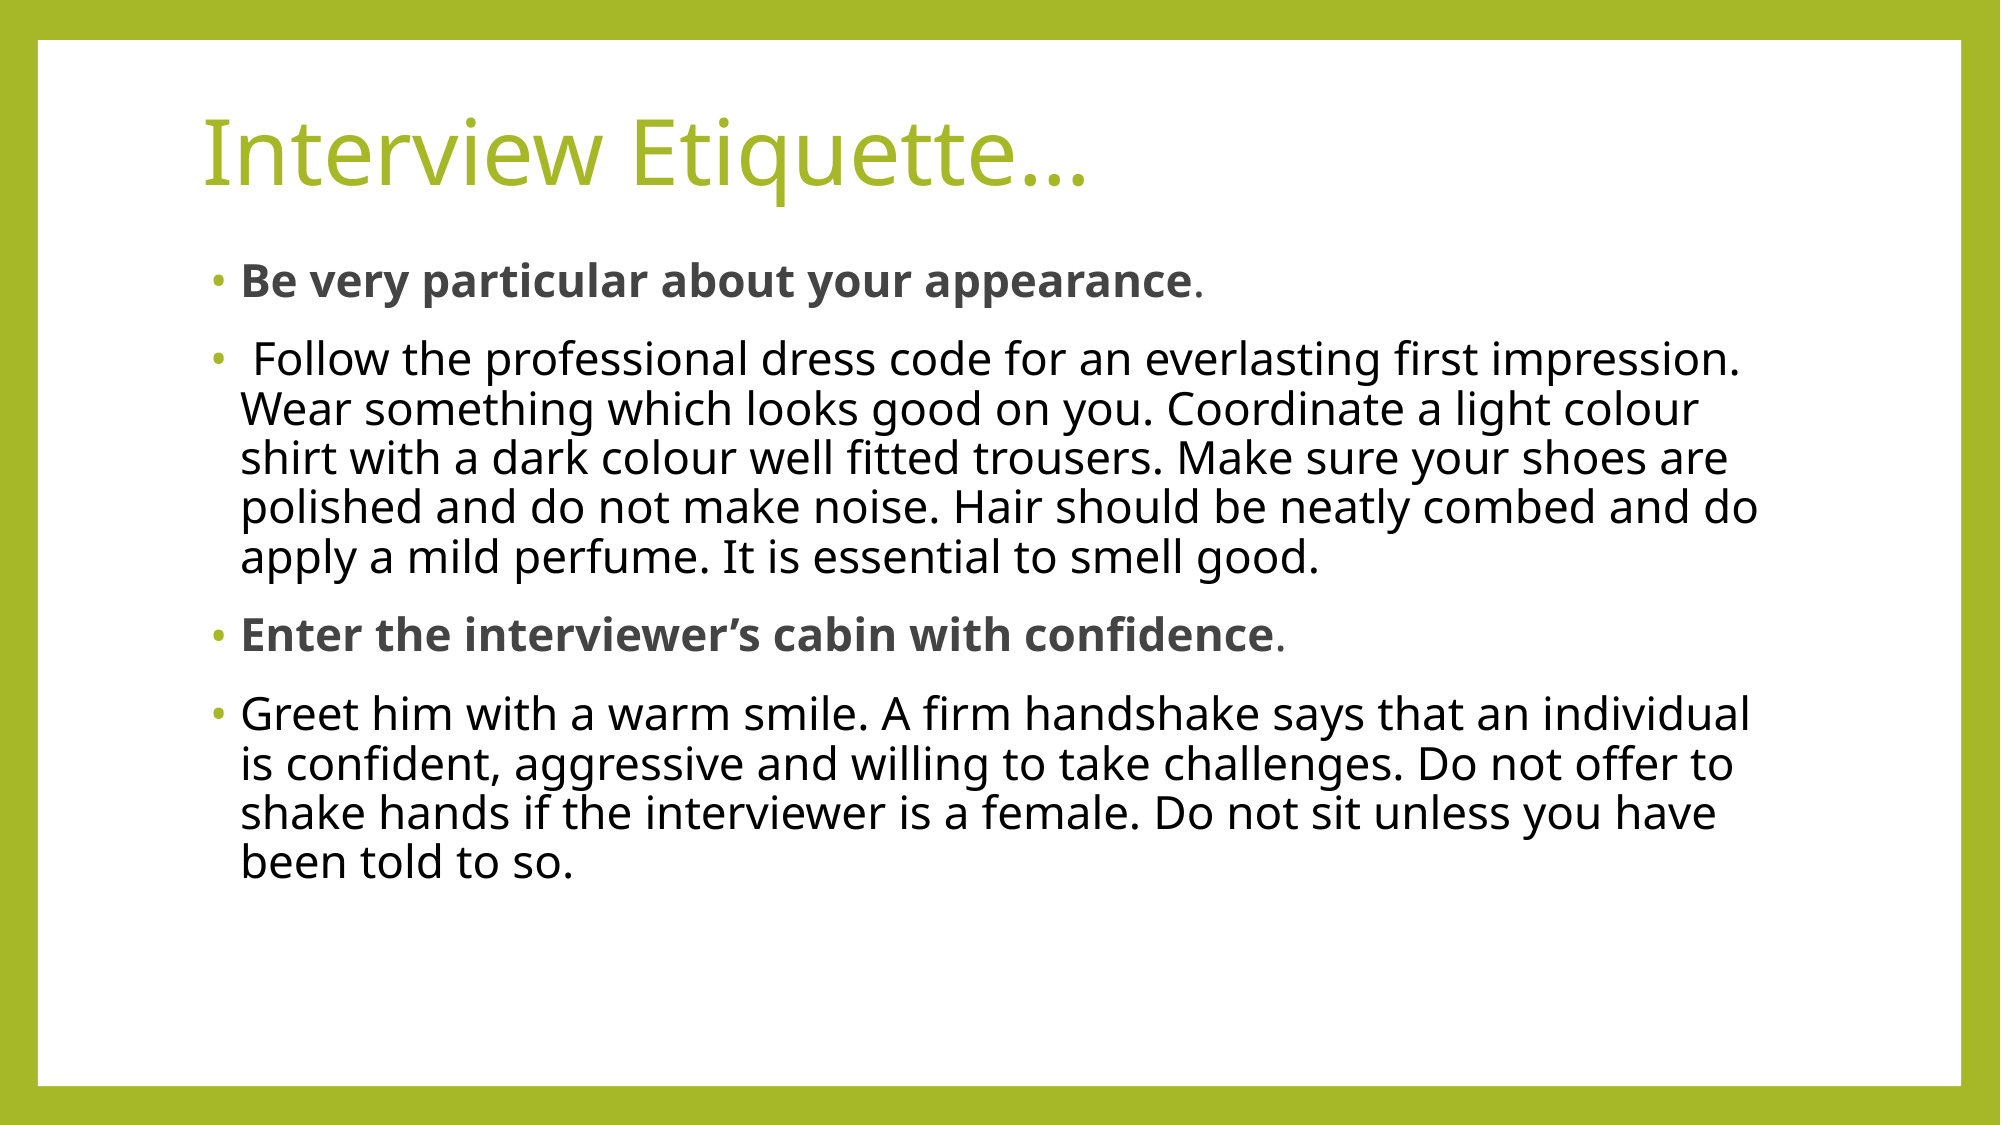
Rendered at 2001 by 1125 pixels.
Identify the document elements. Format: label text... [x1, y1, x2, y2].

list Be very particular about your appearance. Follow the professional dress code for an everlasting first impression. Wear something which looks good on you. Coordinate a light colour shirt with a dark colour well fitted trousers. Make sure your shoes are polished and do not make noise. Hair should be neatly combed and do apply a mild perfume. It is essential to smell good. Enter the interviewer’s cabin with confidence. Greet him with a warm smile. A firm handshake says that an individual is confident, aggressive and willing to take challenges. Do not offer to shake hands if the interviewer is a female. Do not sit unless you have been told to so. [187, 249, 1807, 913]
title Interview Etiquette… [187, 99, 1808, 323]
